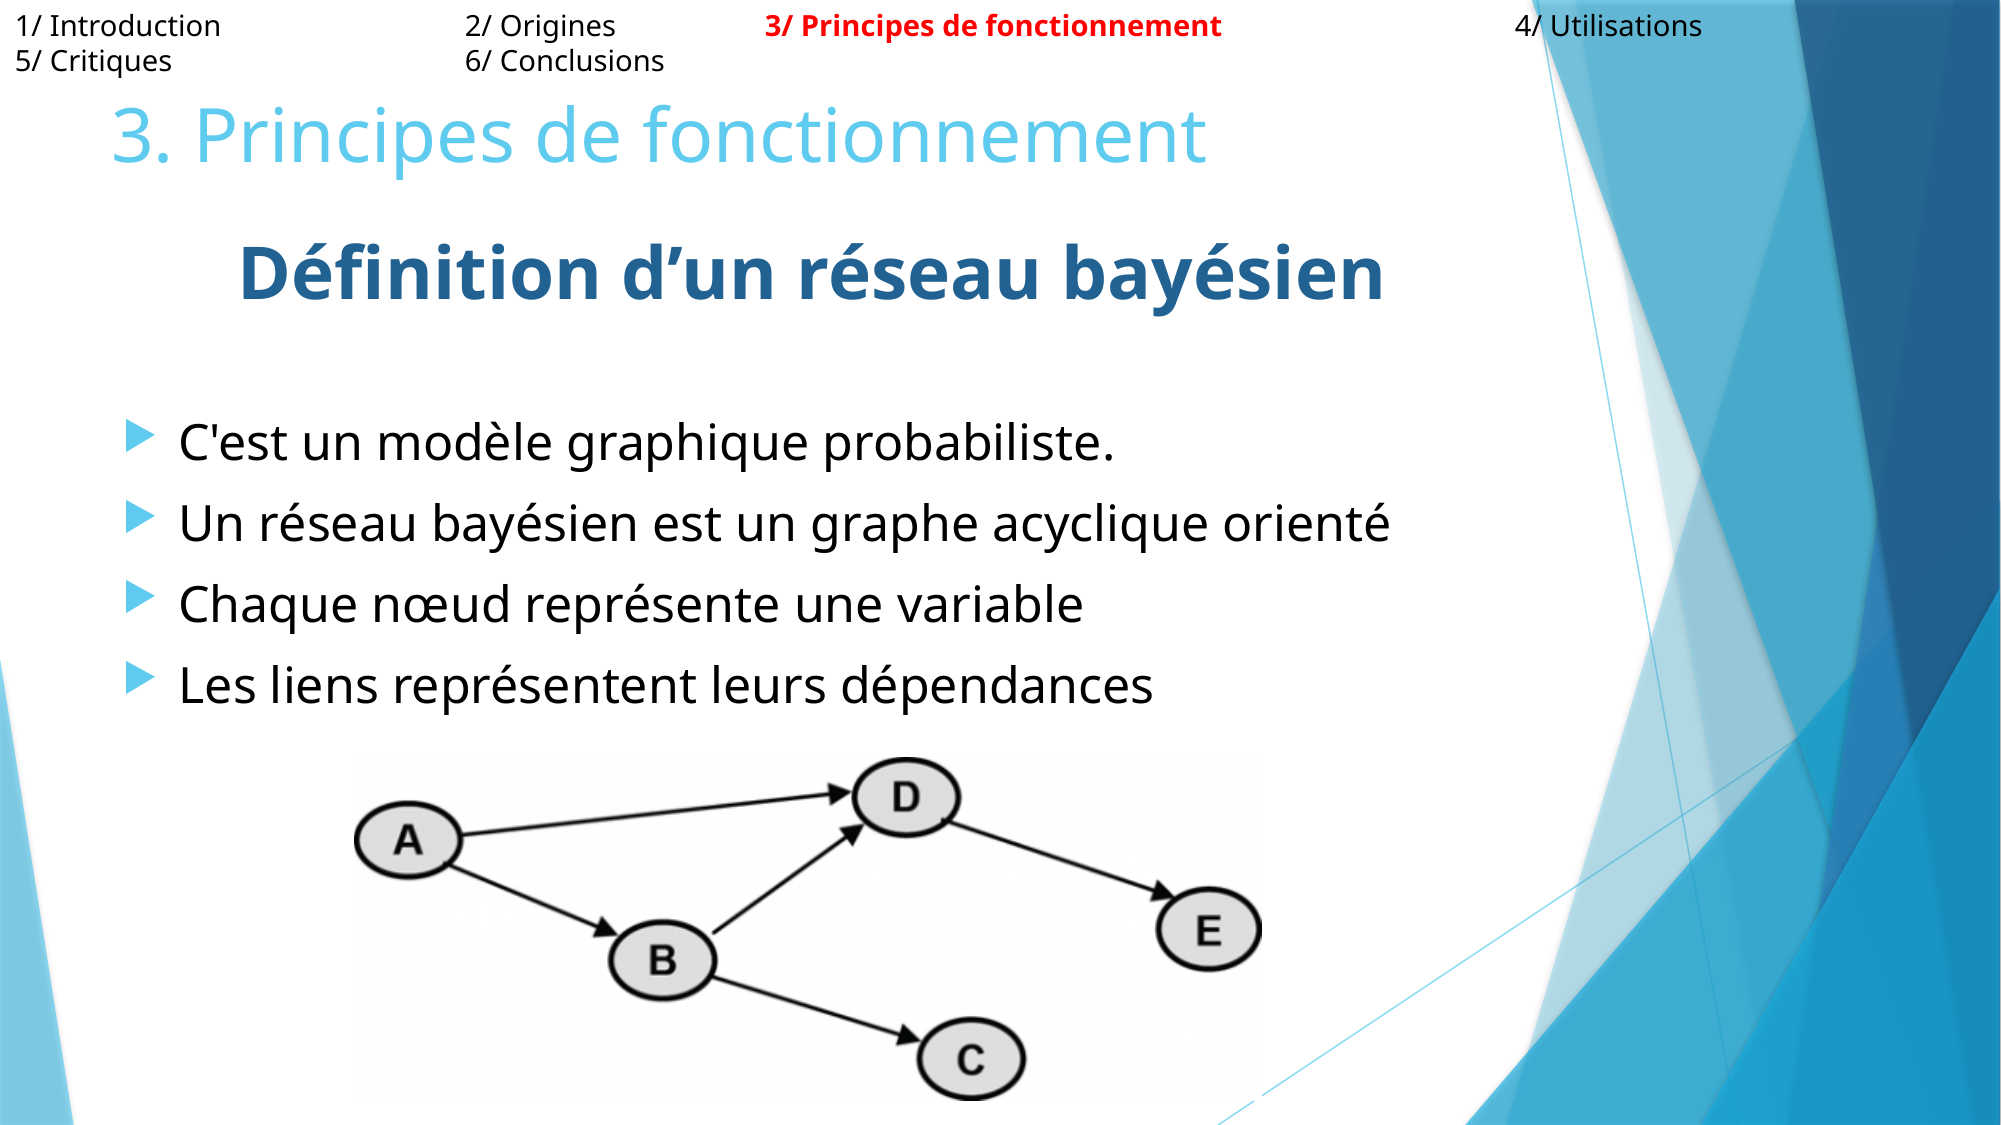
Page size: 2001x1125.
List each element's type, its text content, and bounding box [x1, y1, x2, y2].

title 3. Principes de fonctionnement [96, 85, 1507, 192]
list Définition d’un réseau bayésien C'est un modèle graphique probabiliste. Un réseau bayésien est un graphe acyclique orienté Chaque nœud représente une variable Les liens représentent leurs dépendances [107, 218, 1518, 758]
picture [354, 756, 1262, 1102]
text_box 1/ Introduction 2/ Origines 3/ Principes de fonctionnement 4/ Utilisations 5/ Critiques 6/ Conclusions [0, 0, 2000, 85]
